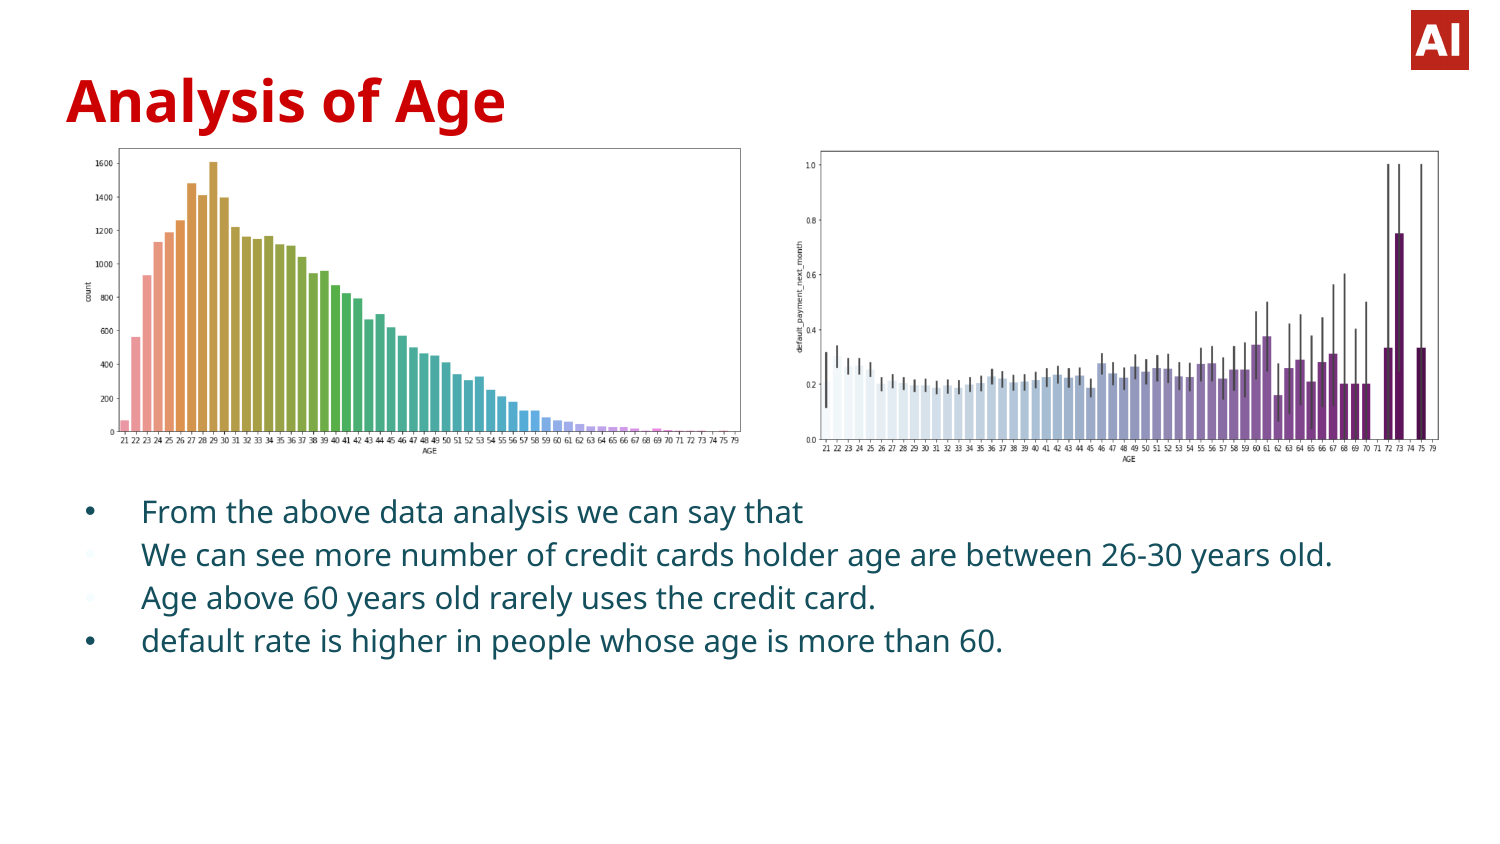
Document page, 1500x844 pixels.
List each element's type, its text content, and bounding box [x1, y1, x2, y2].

list From the above data analysis we can say that We can see more number of credit cards holder age are between 26-30 years old. Age above 60 years old rarely uses the credit card. default rate is higher in people whose age is more than 60. [51, 176, 1449, 750]
title Analysis of Age [51, 49, 1449, 141]
picture [74, 139, 765, 476]
picture [1411, 10, 1469, 70]
picture [788, 139, 1464, 476]
